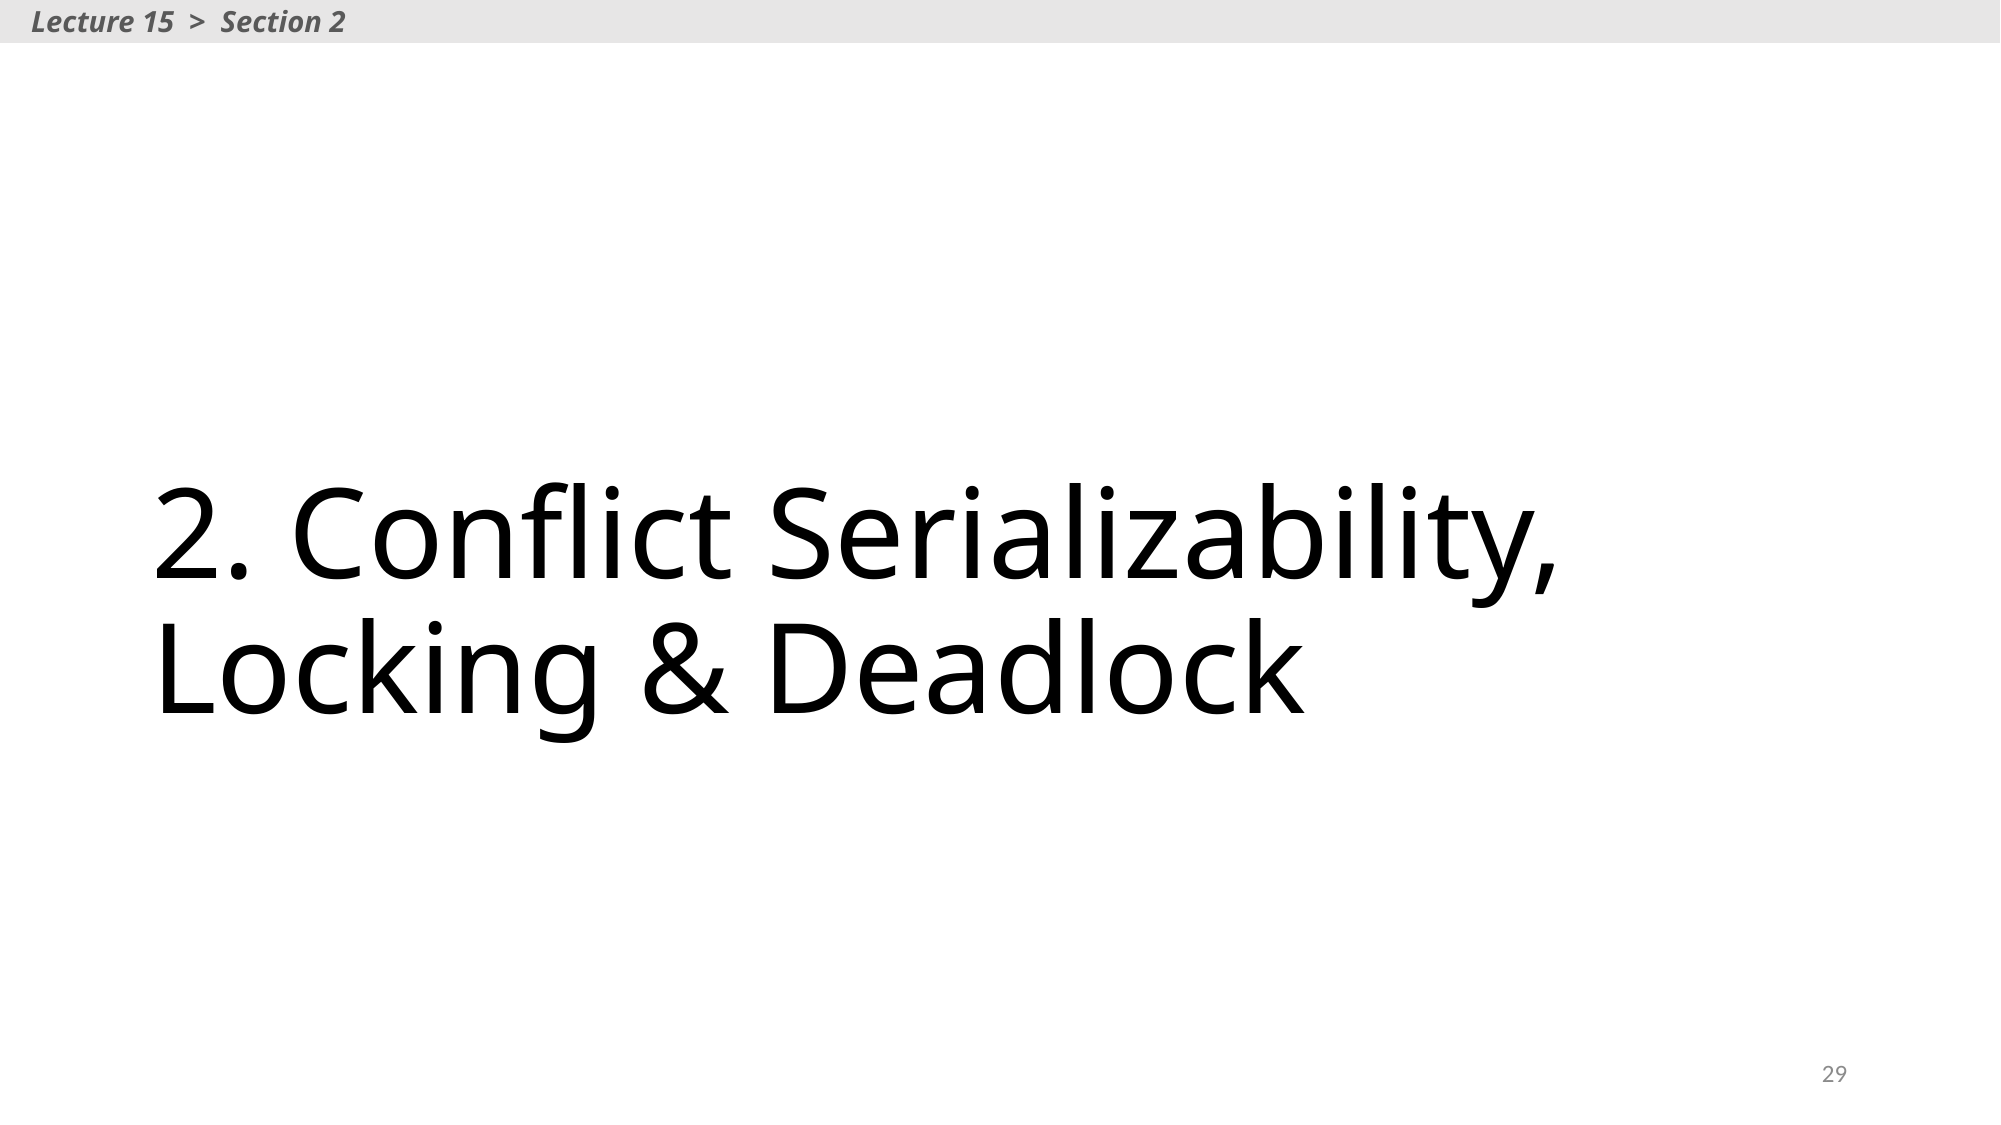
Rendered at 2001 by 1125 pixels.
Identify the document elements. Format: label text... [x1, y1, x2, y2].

title 2. Conflict Serializability, Locking & Deadlock [136, 280, 1862, 749]
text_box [0, 0, 2000, 47]
slide_number 29 [1412, 1042, 1863, 1103]
